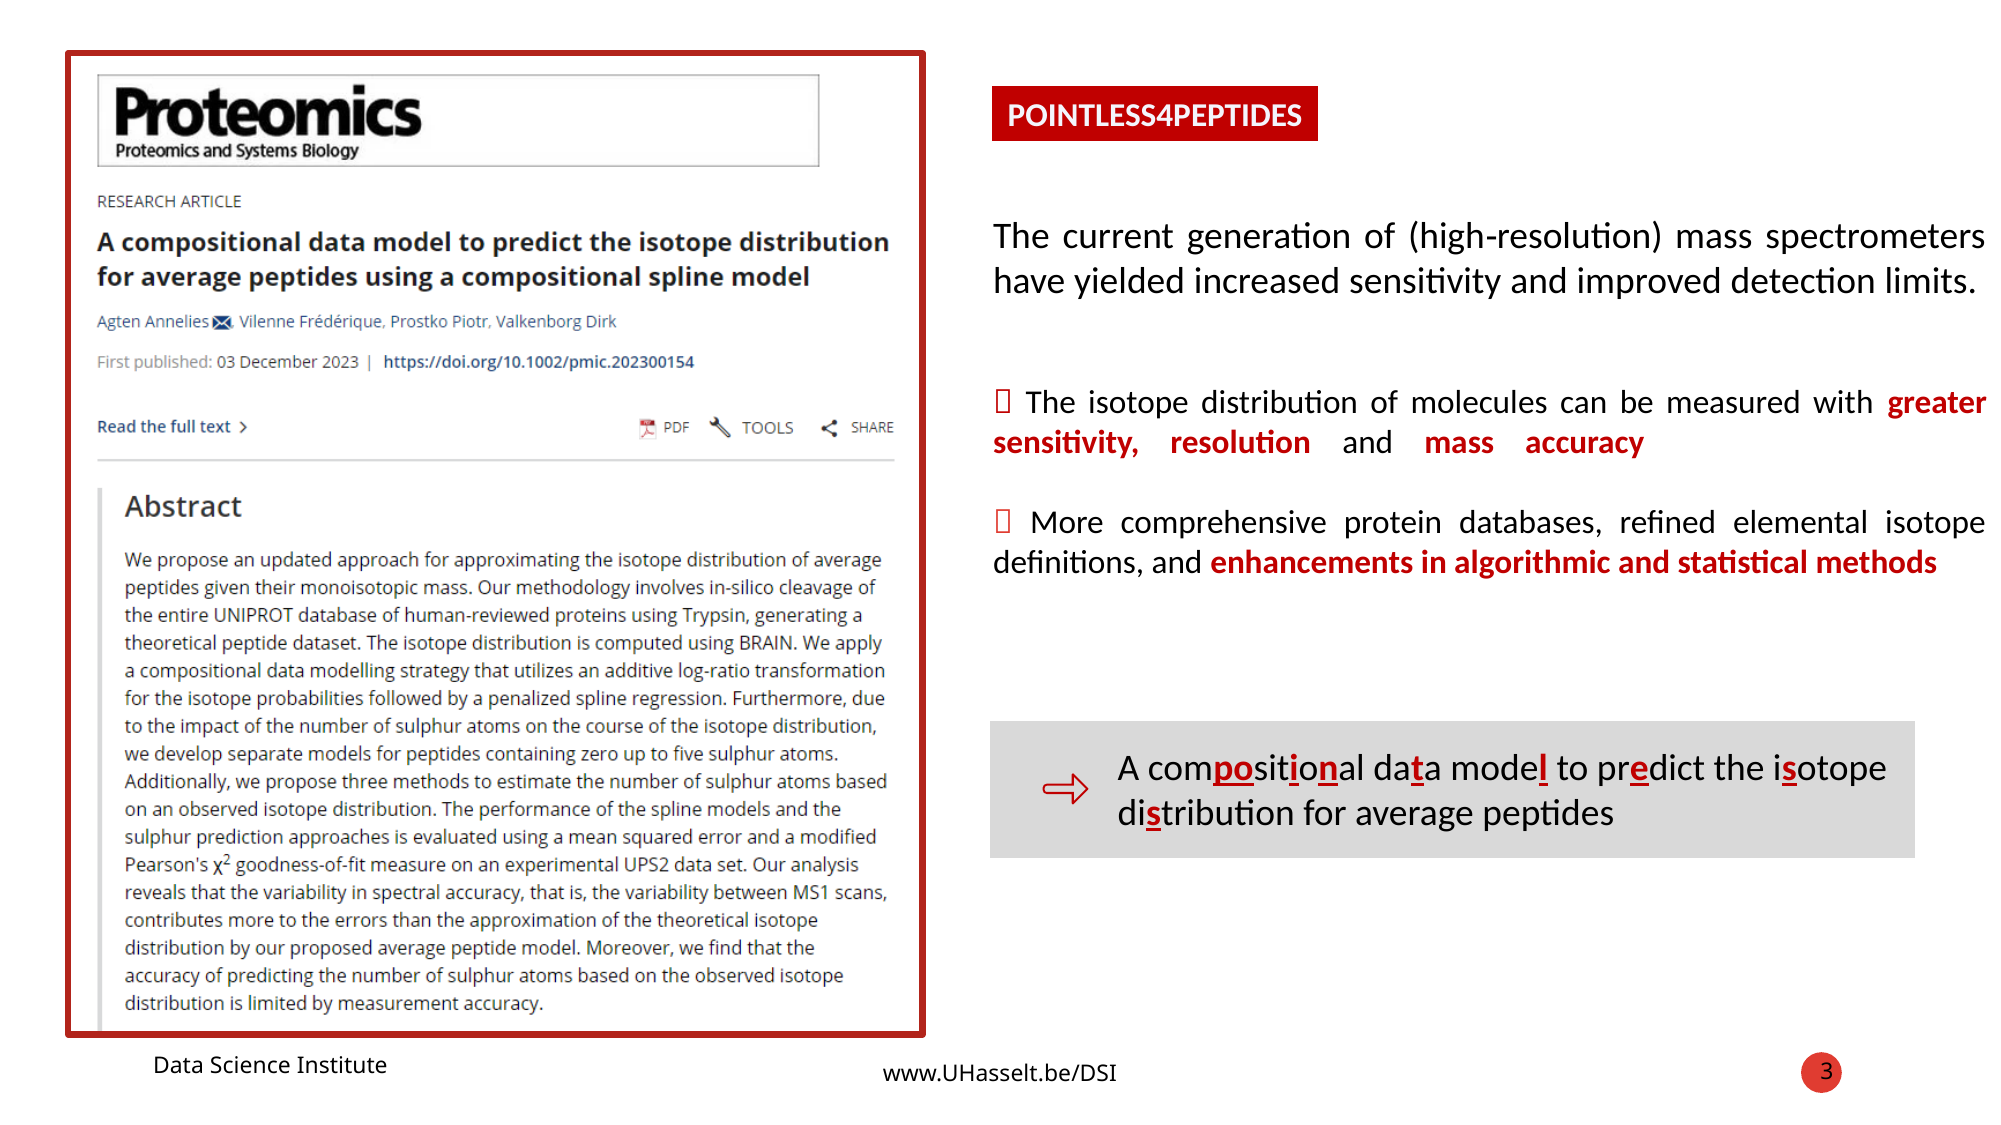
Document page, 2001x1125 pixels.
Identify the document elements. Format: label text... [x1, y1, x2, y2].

text_box A compositional data model to predict the isotope distribution for average peptides [1103, 735, 2000, 841]
text_box [1042, 773, 1089, 805]
text_box POINTLESS4PEPTIDES [992, 86, 1318, 141]
picture [71, 56, 920, 1032]
text_box [990, 721, 1915, 858]
text_box The current generation of (high‐resolution) mass spectrometers have yielded increased sensitivity and improved detection limits.  The isotope distribution of molecules can be measured with greater sensitivity, resolution and mass accuracy  More comprehensive protein databases, refined elemental isotope definitions, and enhancements in algorithmic and statistical methods [978, 203, 2000, 588]
